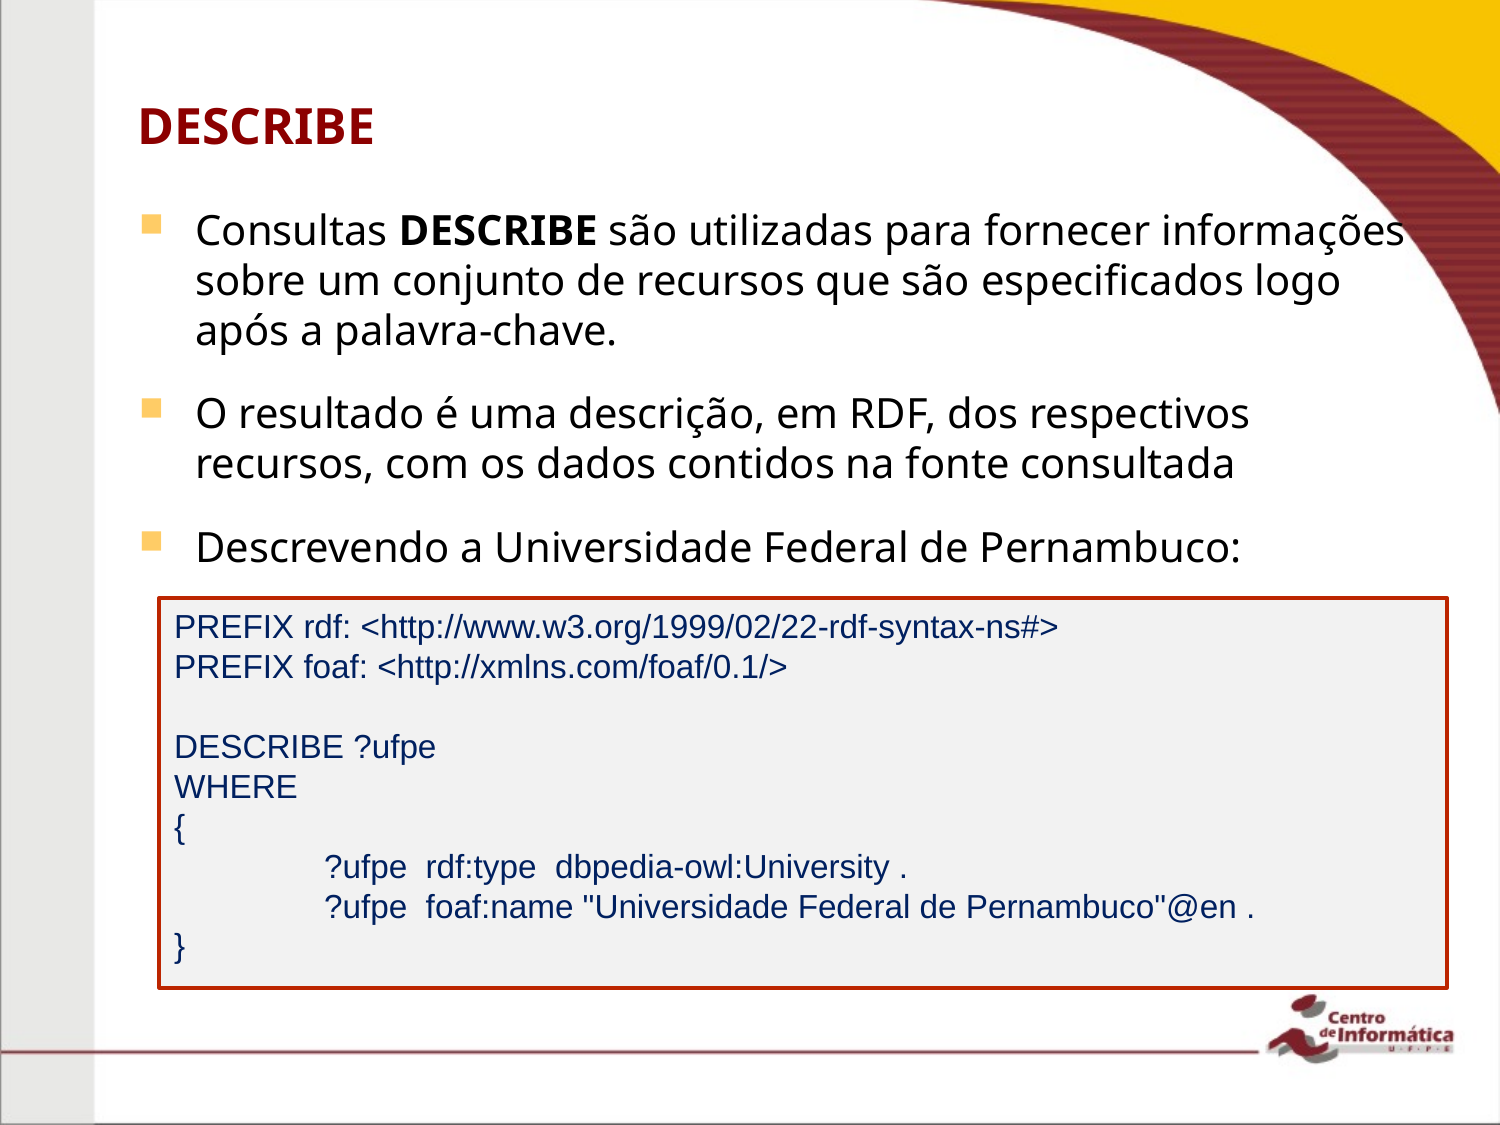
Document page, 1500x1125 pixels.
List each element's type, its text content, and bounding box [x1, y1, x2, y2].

list Consultas DESCRIBE são utilizadas para fornecer informações sobre um conjunto de recursos que são especificados logo após a palavra-chave. O resultado é uma descrição, em RDF, dos respectivos recursos, com os dados contidos na fonte consultada Descrevendo a Universidade Federal de Pernambuco: [124, 196, 1424, 1012]
text_box PREFIX rdf: <http://www.w3.org/1999/02/22-rdf-syntax-ns#> PREFIX foaf: <http://xmlns.com/foaf/0.1/> DESCRIBE ?ufpe WHERE { ?ufpe rdf:type dbpedia-owl:University . ?ufpe foaf:name "Universidade Federal de Pernambuco"@en . } [157, 596, 1449, 990]
title DESCRIBE [122, 31, 1317, 219]
picture [0, 0, 1500, 1125]
